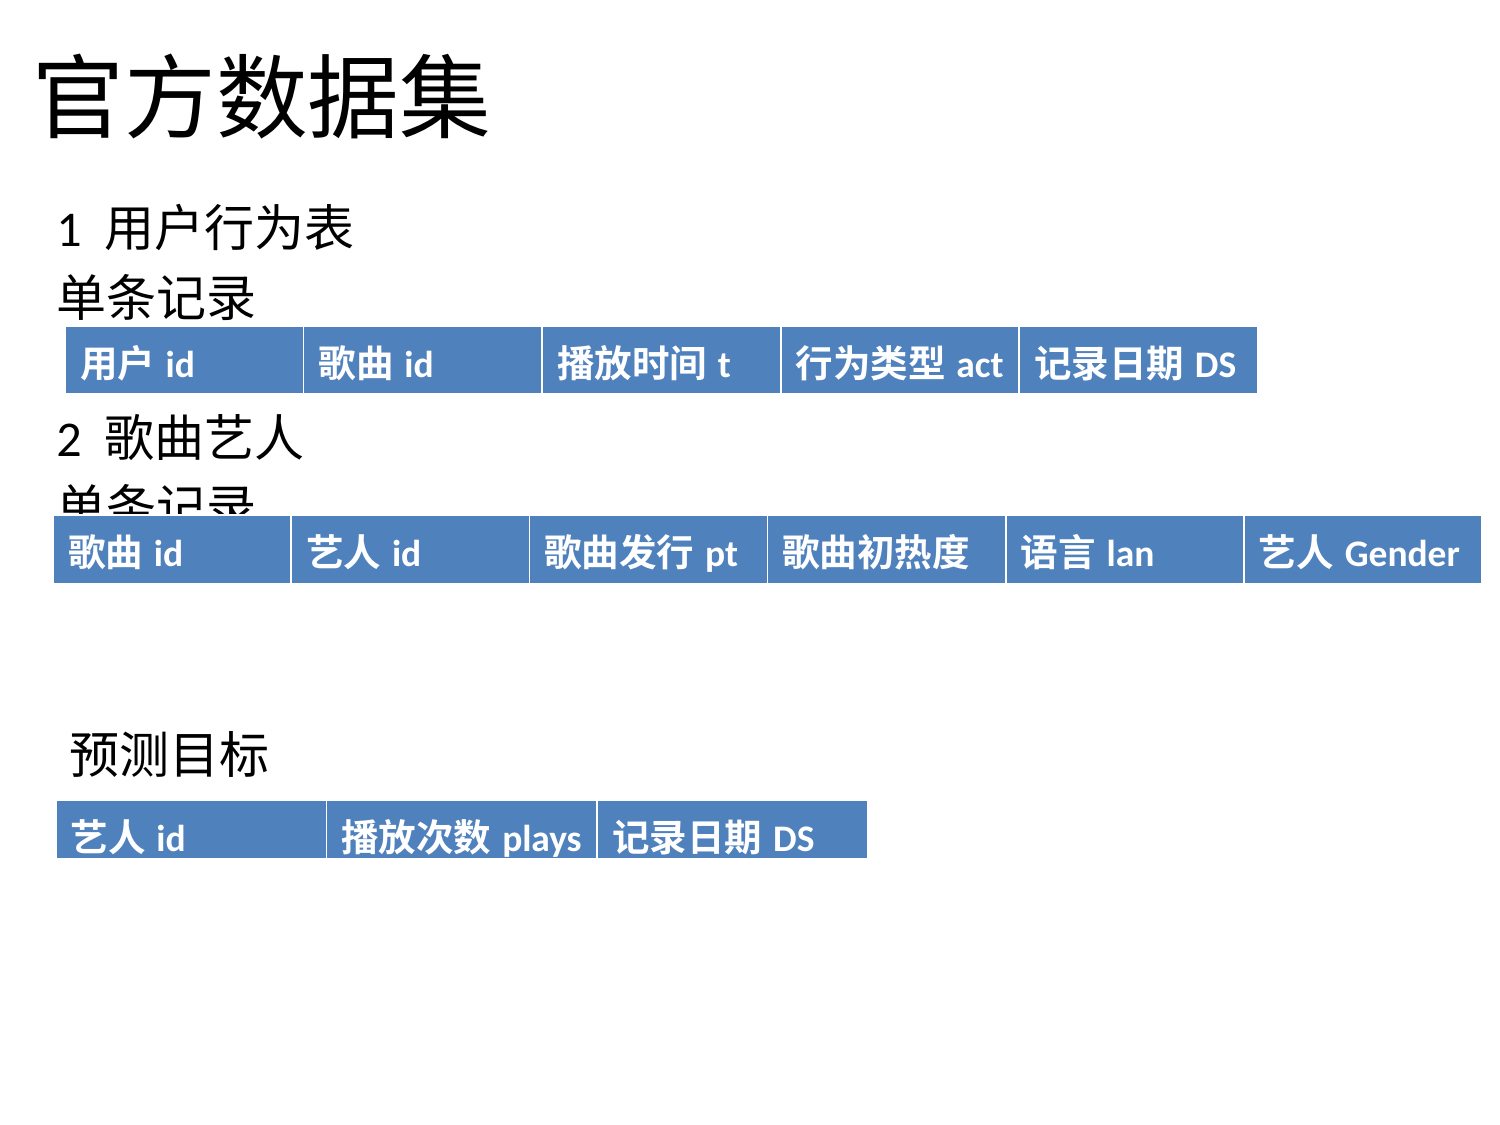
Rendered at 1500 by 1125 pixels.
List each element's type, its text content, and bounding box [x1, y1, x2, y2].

table_header 歌曲初热度 [768, 516, 1005, 583]
table_header 播放时间t [543, 327, 780, 393]
table_header 记录日期DS [1020, 327, 1257, 393]
title 官方数据集 [17, 30, 1236, 159]
table_header 用户id [66, 327, 303, 393]
table_header 播放次数plays [327, 801, 596, 858]
table_header 艺人id [292, 516, 529, 583]
table_header 记录日期DS [598, 801, 867, 858]
table_header 语言lan [1007, 516, 1243, 583]
list 1 用户行为表 单条记录 2 歌曲艺人 单条记录 [41, 188, 1400, 551]
table_header 艺人id [57, 801, 326, 858]
text_box 预测目标 [54, 715, 285, 791]
table_header 歌曲发行pt [530, 516, 767, 583]
table_header 艺人Gender [1245, 516, 1481, 583]
table_header 行为类型act [782, 327, 1018, 393]
table_header 歌曲id [304, 327, 541, 393]
table_header 歌曲id [54, 516, 290, 583]
